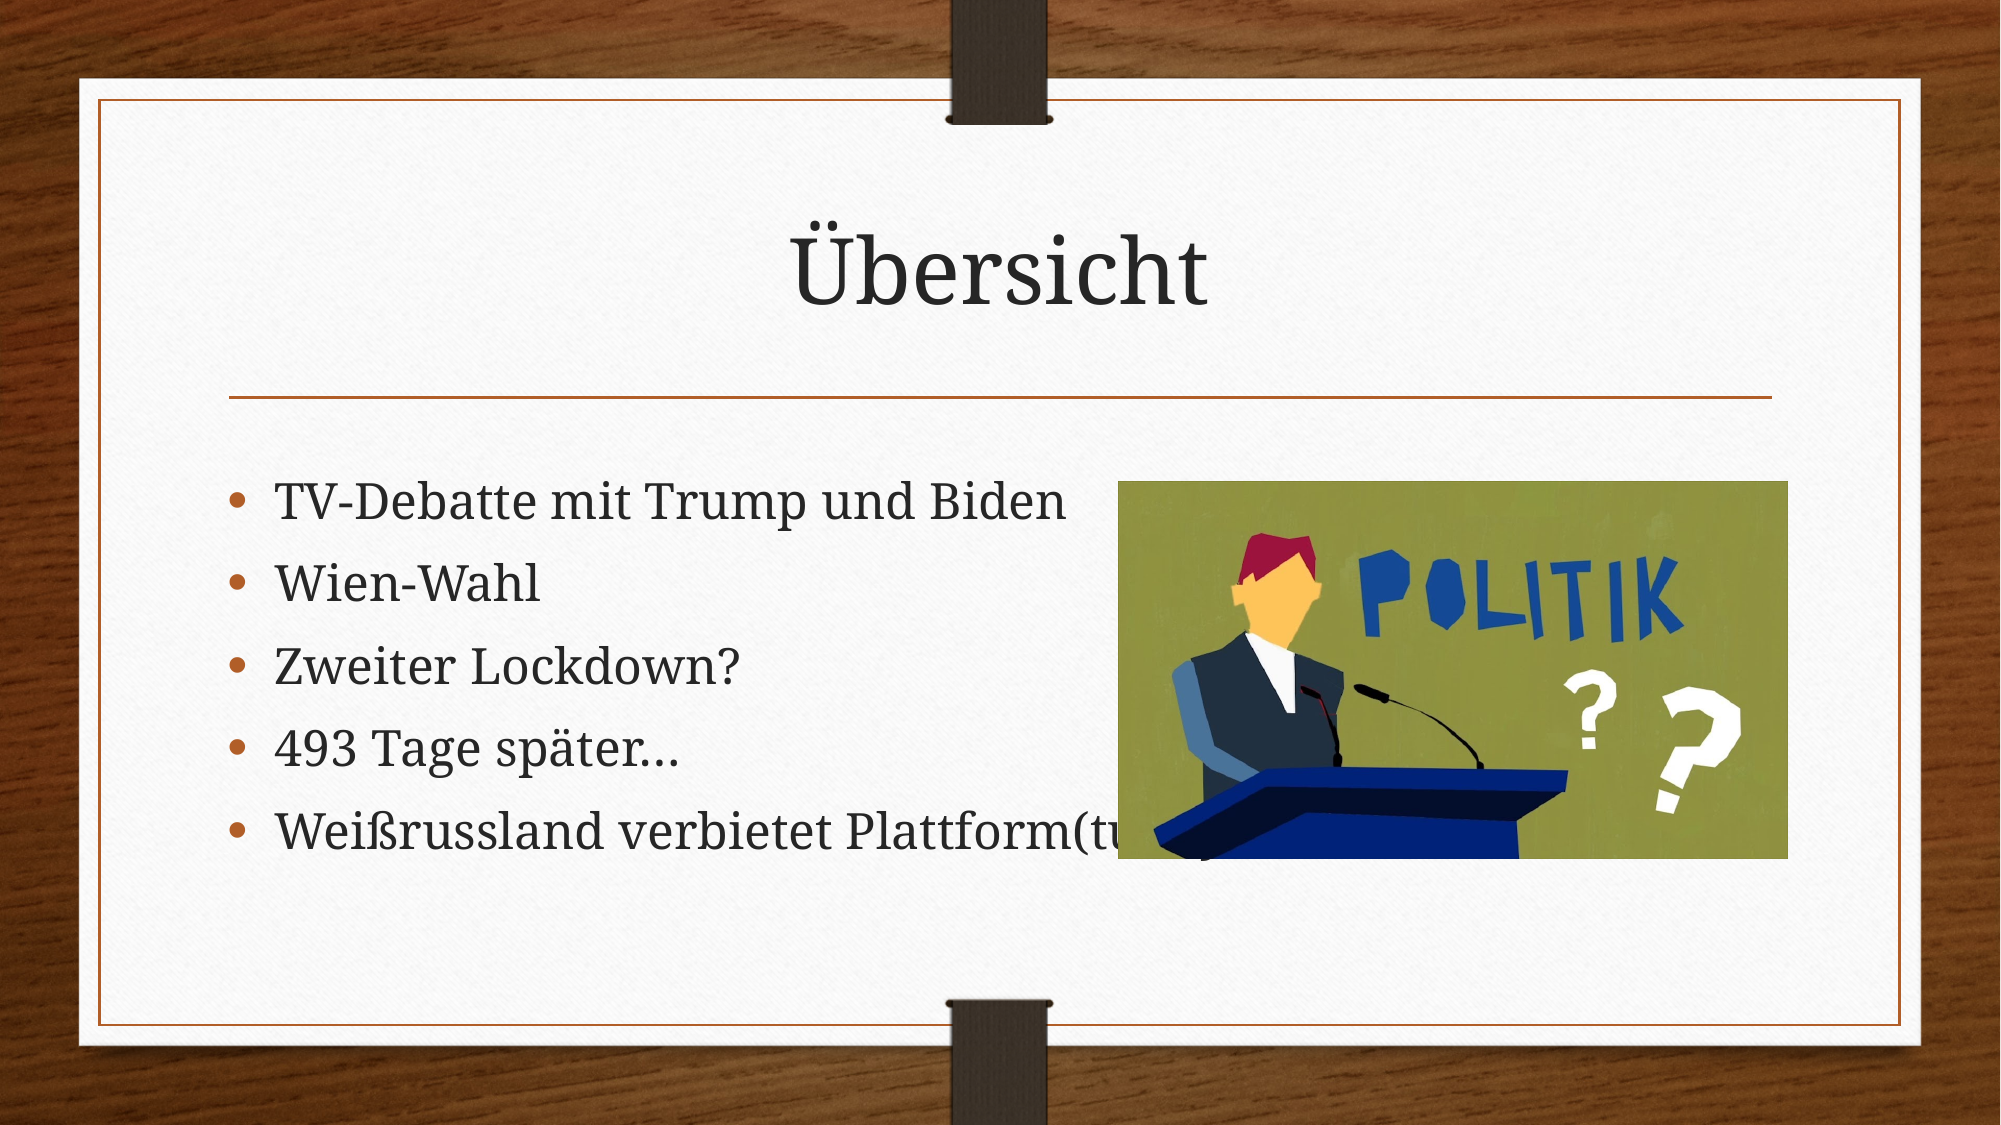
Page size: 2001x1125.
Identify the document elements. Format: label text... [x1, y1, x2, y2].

list TV-Debatte mit Trump und Biden Wien-Wahl Zweiter Lockdown? 493 Tage später… Weißrussland verbietet Plattform(tut.by) [212, 461, 1788, 964]
title Übersicht [212, 161, 1788, 375]
picture [101, 0, 2001, 1125]
picture [0, 0, 948, 1125]
